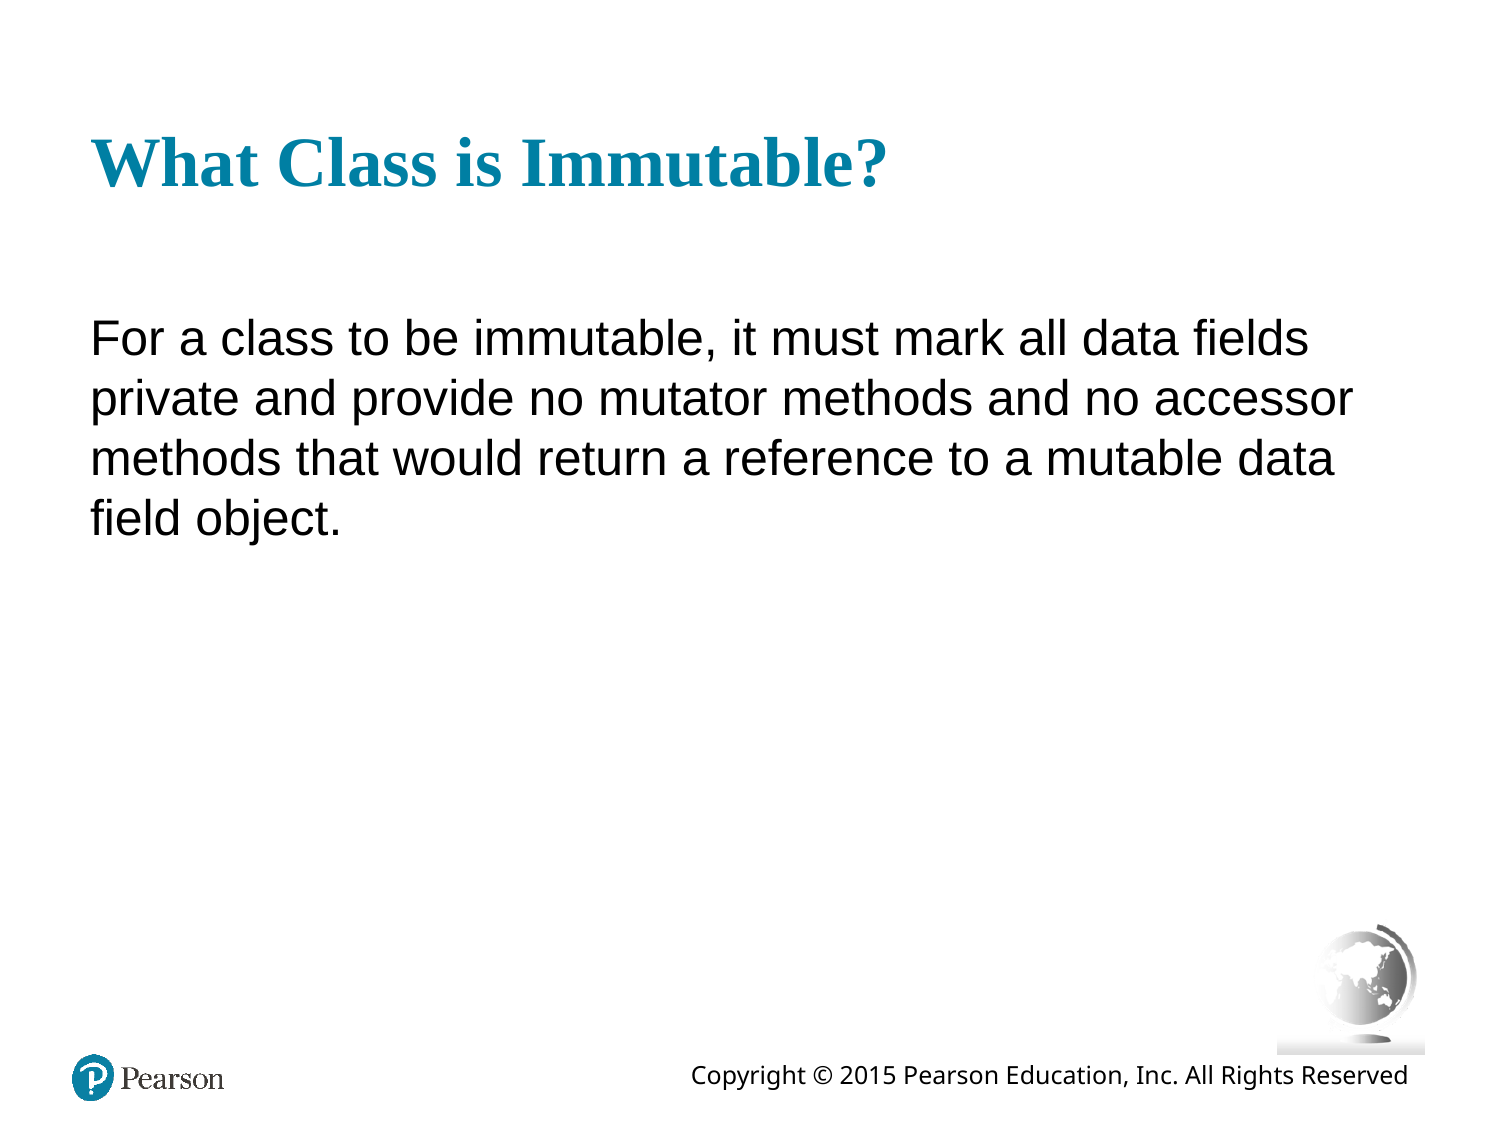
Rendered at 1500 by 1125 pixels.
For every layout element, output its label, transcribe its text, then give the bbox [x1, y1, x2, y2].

picture [72, 1088, 82, 1101]
title What Class is Immutable? [75, 35, 1425, 216]
picture [81, 1063, 106, 1088]
picture [72, 1054, 88, 1070]
picture [99, 1054, 224, 1101]
list For a class to be immutable, it must mark all data fields private and provide no mutator methods and no accessor methods that would return a reference to a mutable data field object. [75, 290, 1425, 558]
picture [1277, 919, 1425, 1055]
